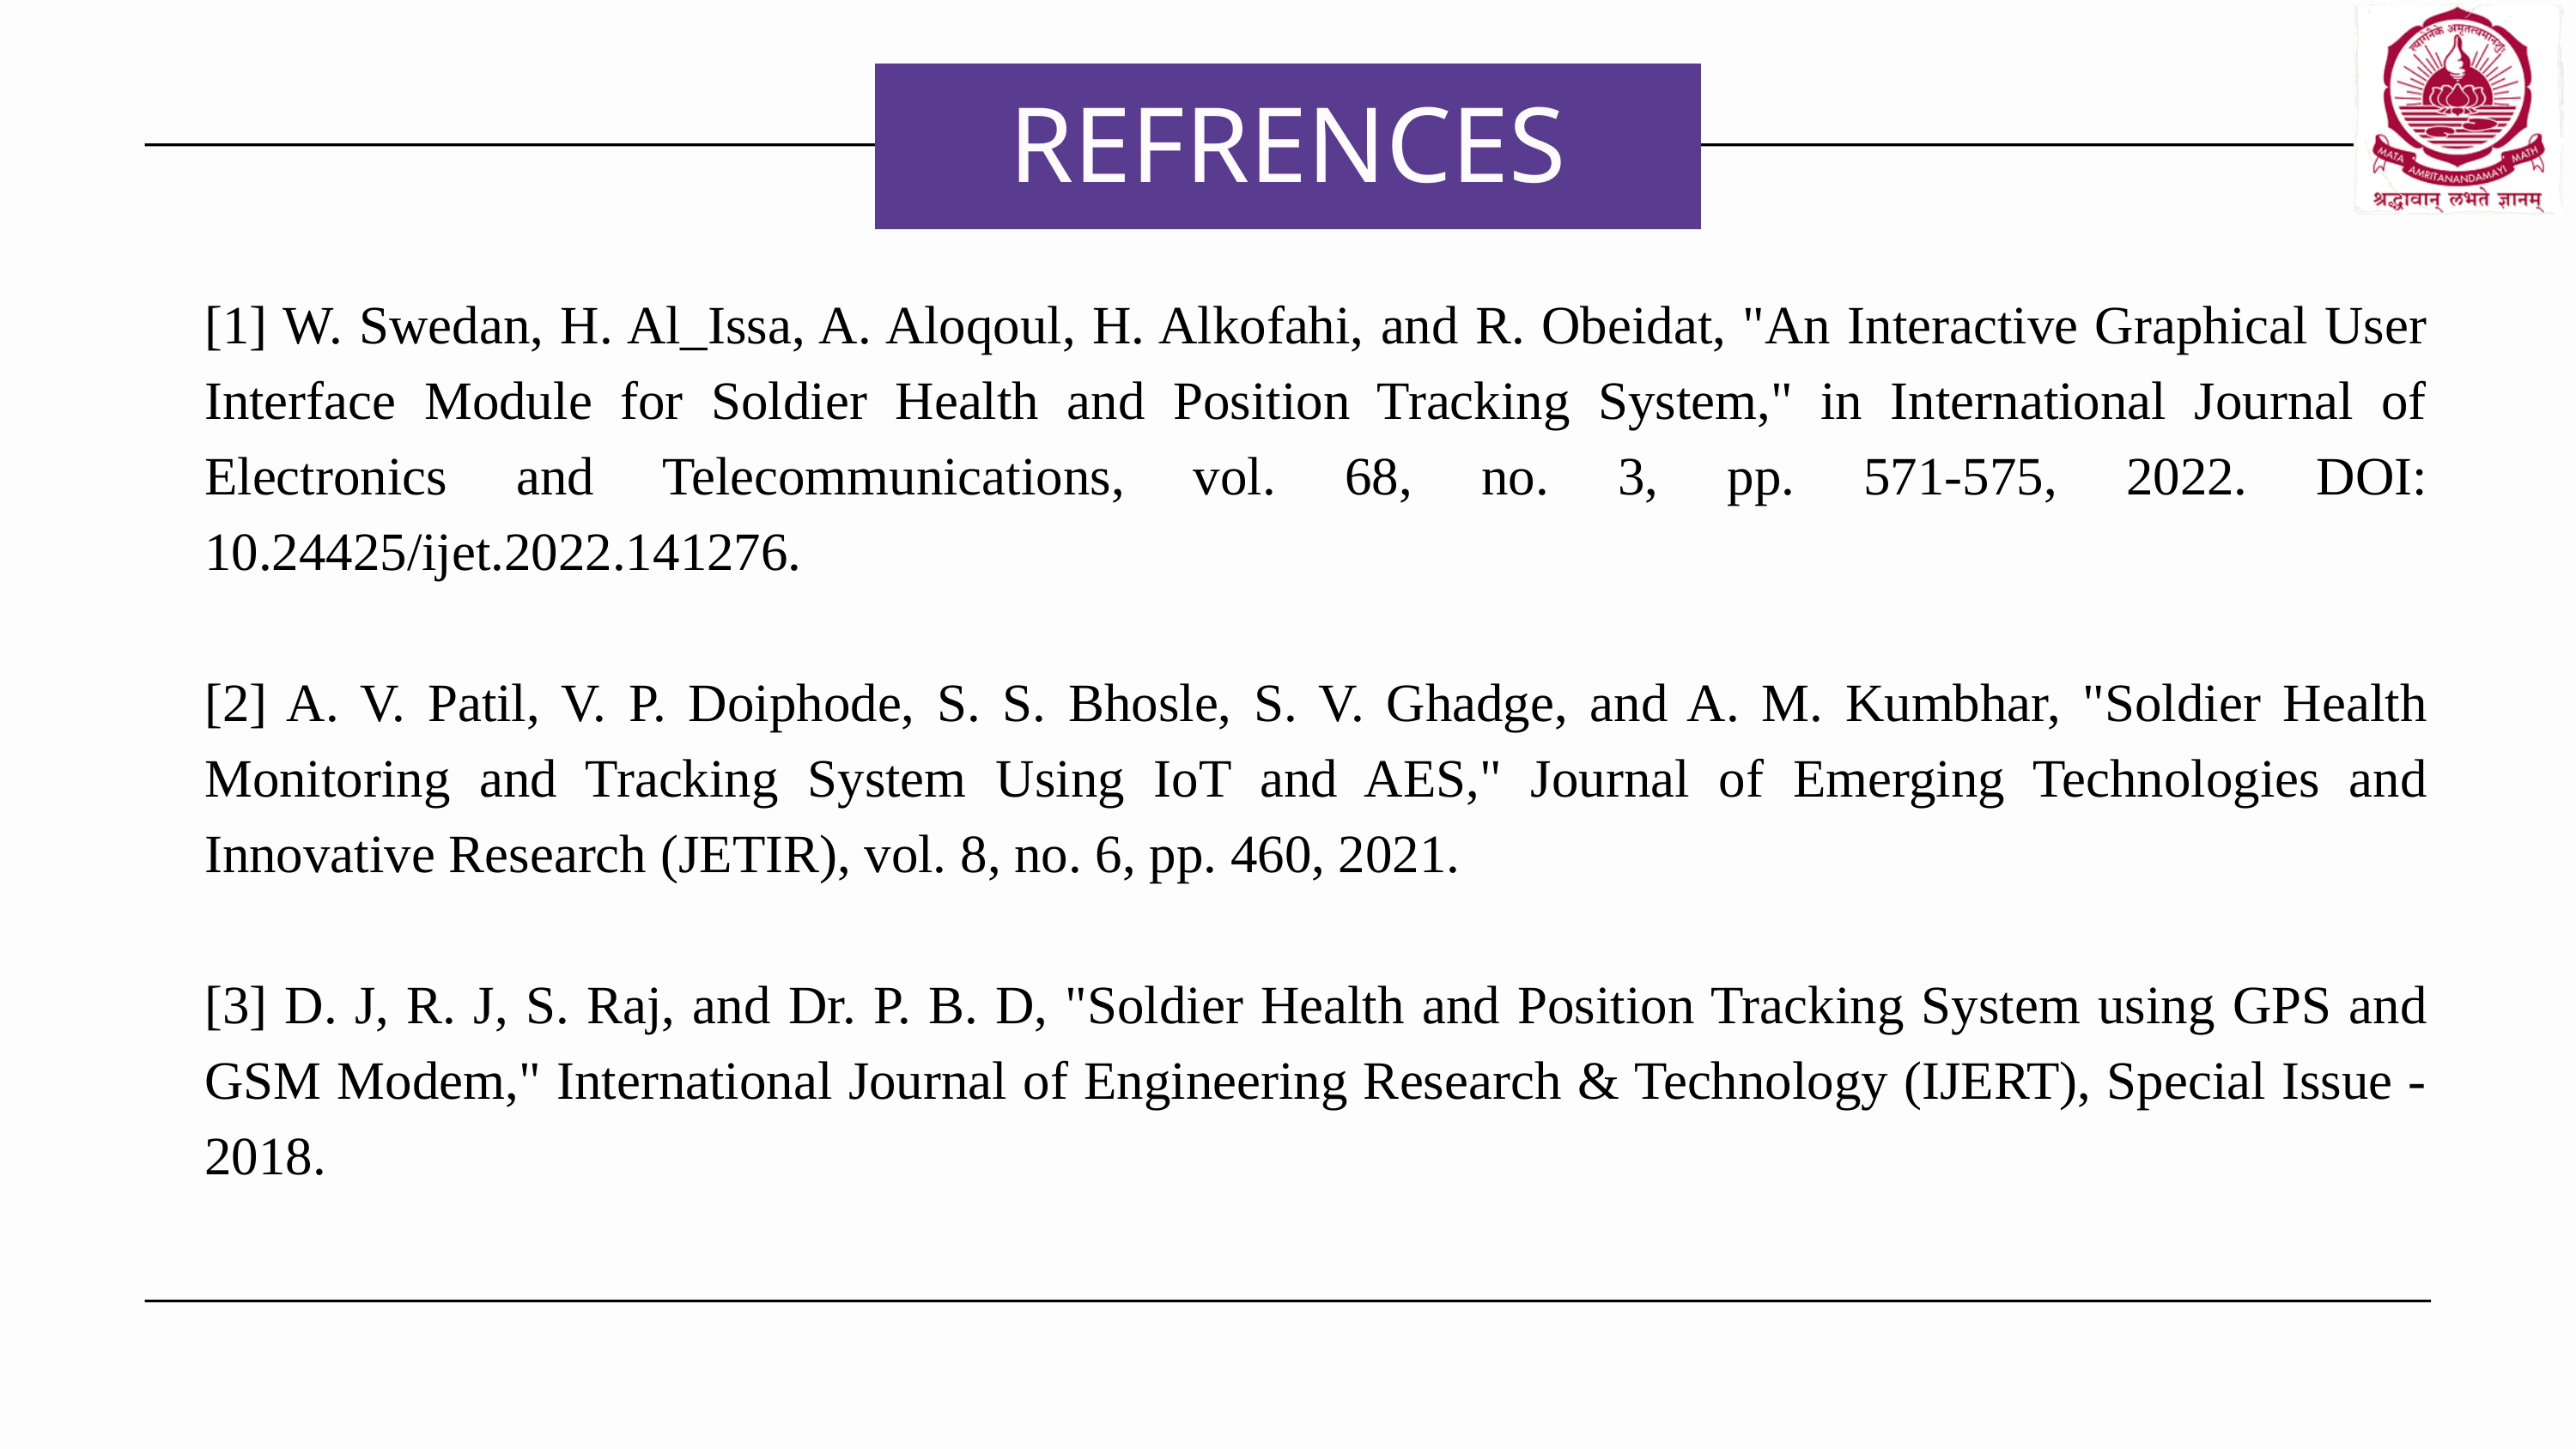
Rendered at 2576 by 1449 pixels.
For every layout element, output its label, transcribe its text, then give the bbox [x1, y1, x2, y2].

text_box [2353, 4, 2564, 215]
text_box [874, 63, 1702, 230]
text_box [1] W. Swedan, H. Al_Issa, A. Aloqoul, H. Alkofahi, and R. Obeidat, "An Interactive Graphical User Interface Module for Soldier Health and Position Tracking System," in International Journal of Electronics and Telecommunications, vol. 68, no. 3, pp. 571-575, 2022. DOI: 10.24425/ijet.2022.141276. [2] A. V. Patil, V. P. Doiphode, S. S. Bhosle, S. V. Ghadge, and A. M. Kumbhar, "Soldier Health Monitoring and Tracking System Using IoT and AES," Journal of Emerging Technologies and Innovative Research (JETIR), vol. 8, no. 6, pp. 460, 2021. [3] D. J, R. J, S. Raj, and Dr. P. B. D, "Soldier Health and Position Tracking System using GPS and GSM Modem," International Journal of Engineering Research & Technology (IJERT), Special Issue - 2018. [204, 279, 2432, 1261]
